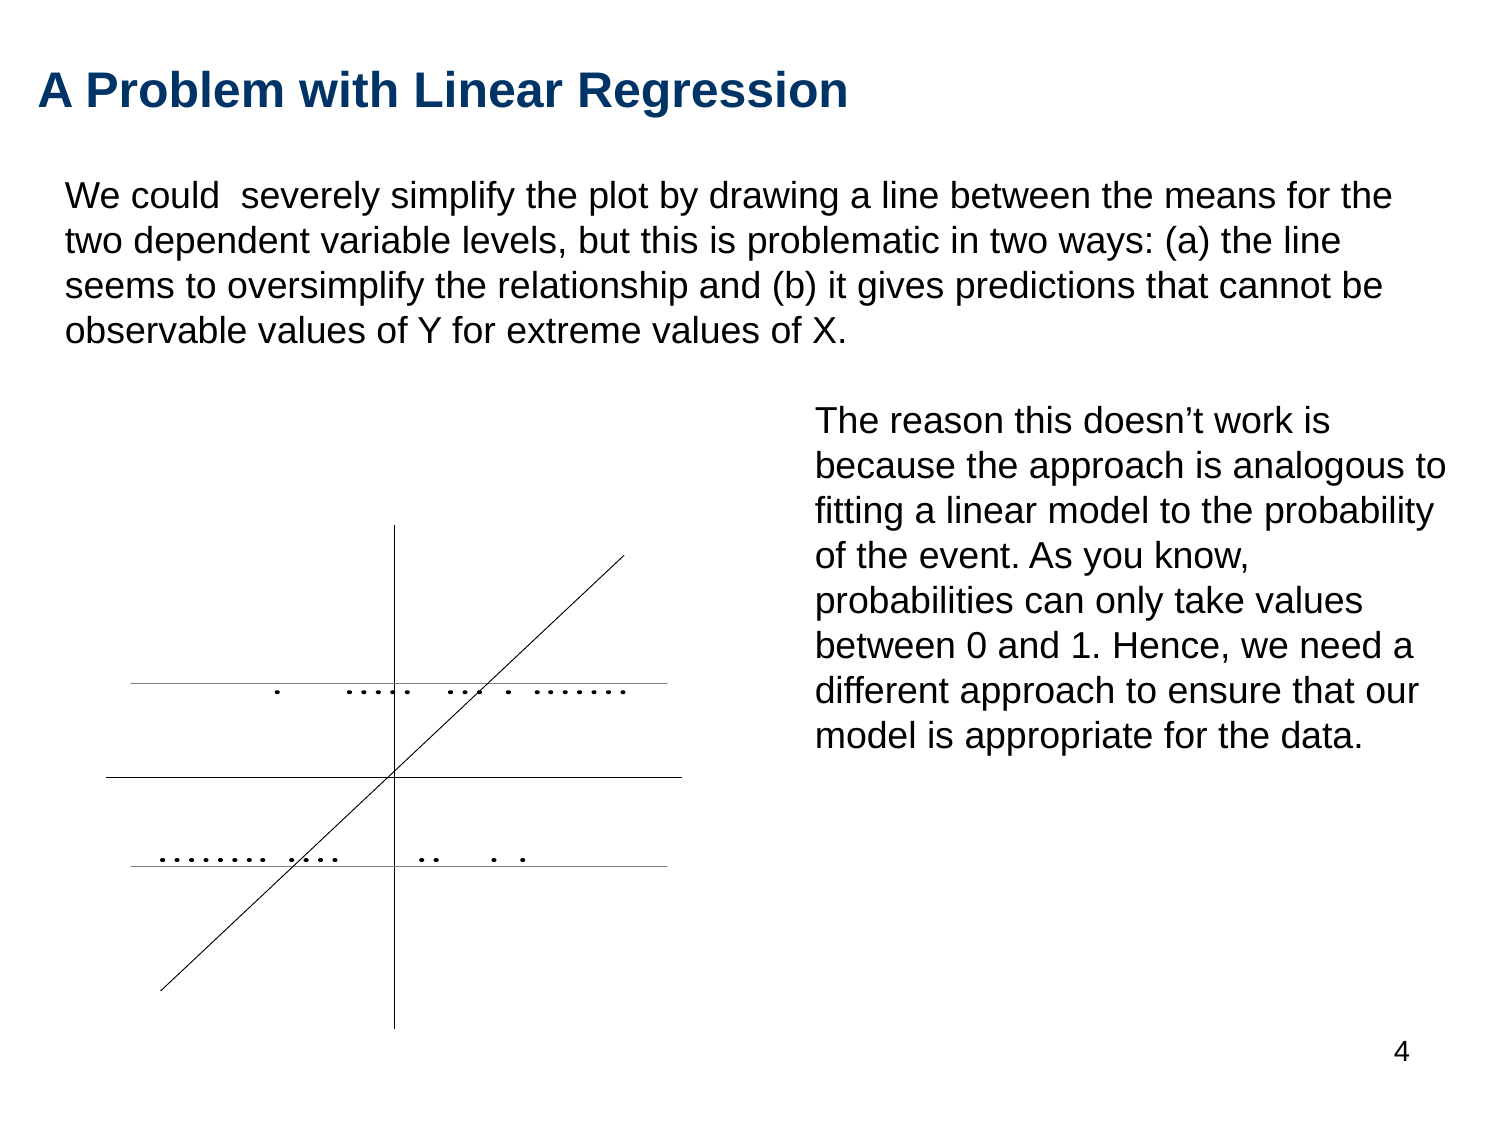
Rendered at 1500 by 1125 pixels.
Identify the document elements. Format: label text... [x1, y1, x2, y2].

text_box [87, 512, 701, 1042]
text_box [36, 36, 1462, 188]
slide_number 4 [1074, 1024, 1426, 1103]
text_box We could severely simplify the plot by drawing a line between the means for the two dependent variable levels, but this is problematic in two ways: (a) the line seems to oversimplify the relationship and (b) it gives predictions that cannot be observable values of Y for extreme values of X. The reason this doesn’t work is because the approach is analogous to fitting a linear model to the probability of the event. As you know, probabilities can only take values between 0 and 1. Hence, we need a different approach to ensure that our model is appropriate for the data. [49, 194, 1465, 809]
